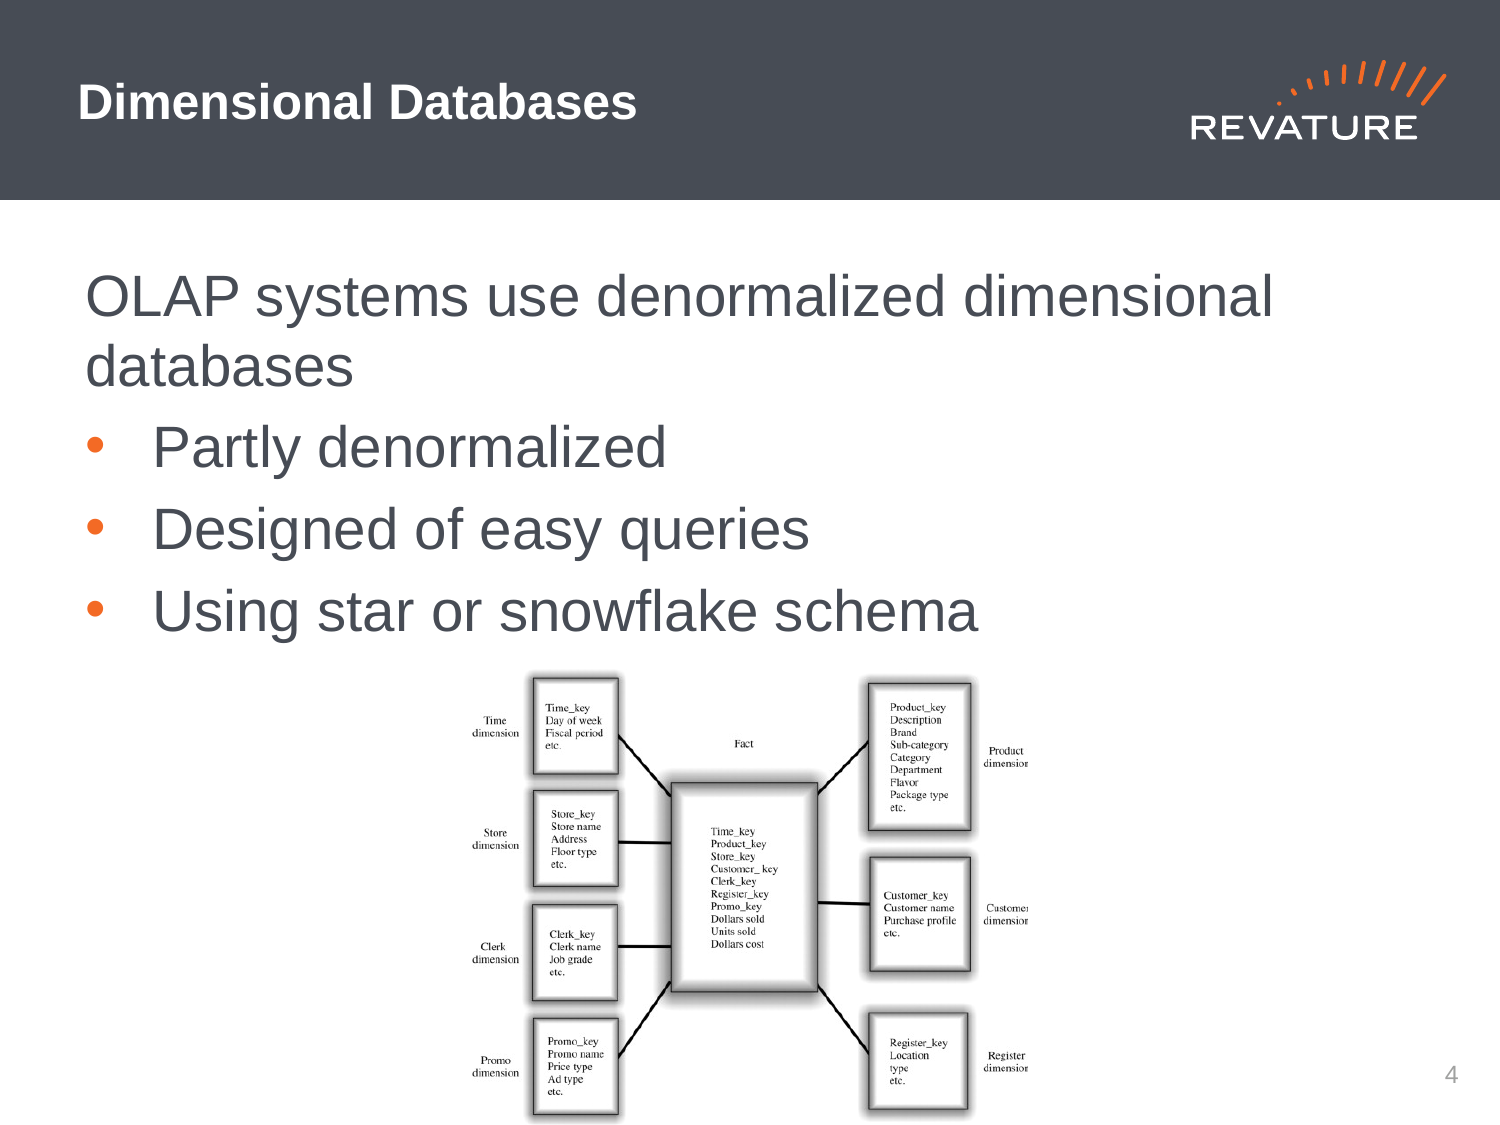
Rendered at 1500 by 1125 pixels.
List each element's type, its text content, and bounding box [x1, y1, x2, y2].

picture [472, 669, 1028, 1125]
title Dimensional Databases [62, 0, 1084, 200]
slide_number 3 [1332, 1043, 1474, 1104]
list OLAP systems use denormalized dimensional databases Partly denormalized Designed of easy queries Using star or snowflake schema [62, 243, 1438, 986]
